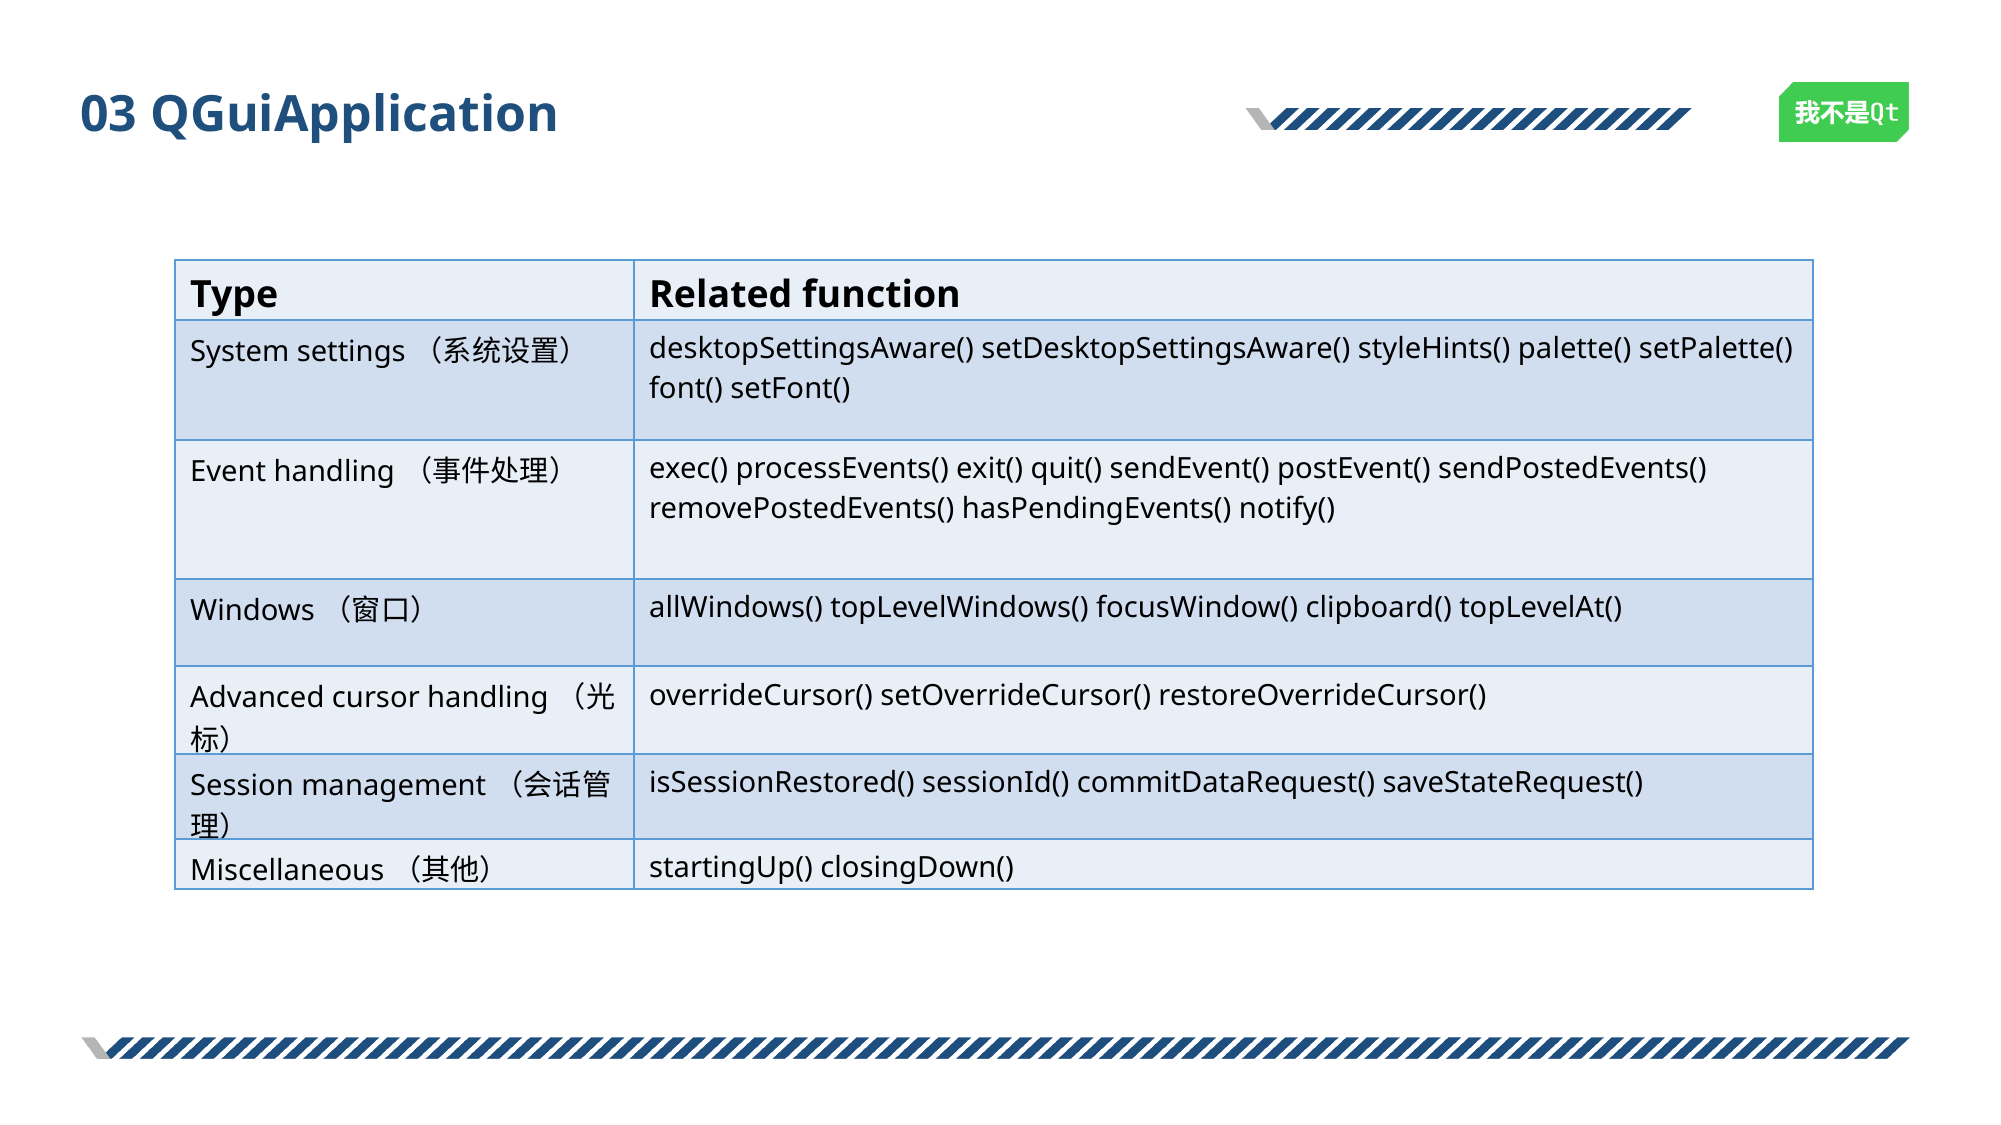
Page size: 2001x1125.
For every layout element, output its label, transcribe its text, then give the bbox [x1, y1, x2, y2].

table_cell exec() processEvents() exit() quit() sendEvent() postEvent() sendPostedEvents() removePostedEvents() hasPendingEvents() notify() [635, 441, 1812, 578]
table_cell desktopSettingsAware() setDesktopSettingsAware() styleHints() palette() setPalette() font() setFont() [635, 321, 1812, 439]
picture [1245, 108, 1692, 130]
picture [81, 1037, 1910, 1059]
table_cell Windows（窗口） [176, 580, 633, 665]
table_cell overrideCursor() setOverrideCursor() restoreOverrideCursor() [635, 667, 1812, 753]
table_cell Advanced cursor handling（光标） [176, 667, 633, 753]
table_cell startingUp() closingDown() [635, 840, 1812, 888]
table_cell Event handling（事件处理） [176, 441, 633, 578]
picture [1779, 82, 1909, 142]
table_cell System settings（系统设置） [176, 321, 633, 439]
table_cell Miscellaneous（其他） [176, 840, 633, 888]
table_cell allWindows() topLevelWindows() focusWindow() clipboard() topLevelAt() [635, 580, 1812, 665]
table_cell isSessionRestored() sessionId() commitDataRequest() saveStateRequest() [635, 755, 1812, 838]
table_cell Session management（会话管理） [176, 755, 633, 838]
table_header Related function [635, 261, 1812, 319]
text_box 03 QGuiApplication [65, 73, 575, 149]
table_header Type [176, 261, 633, 319]
